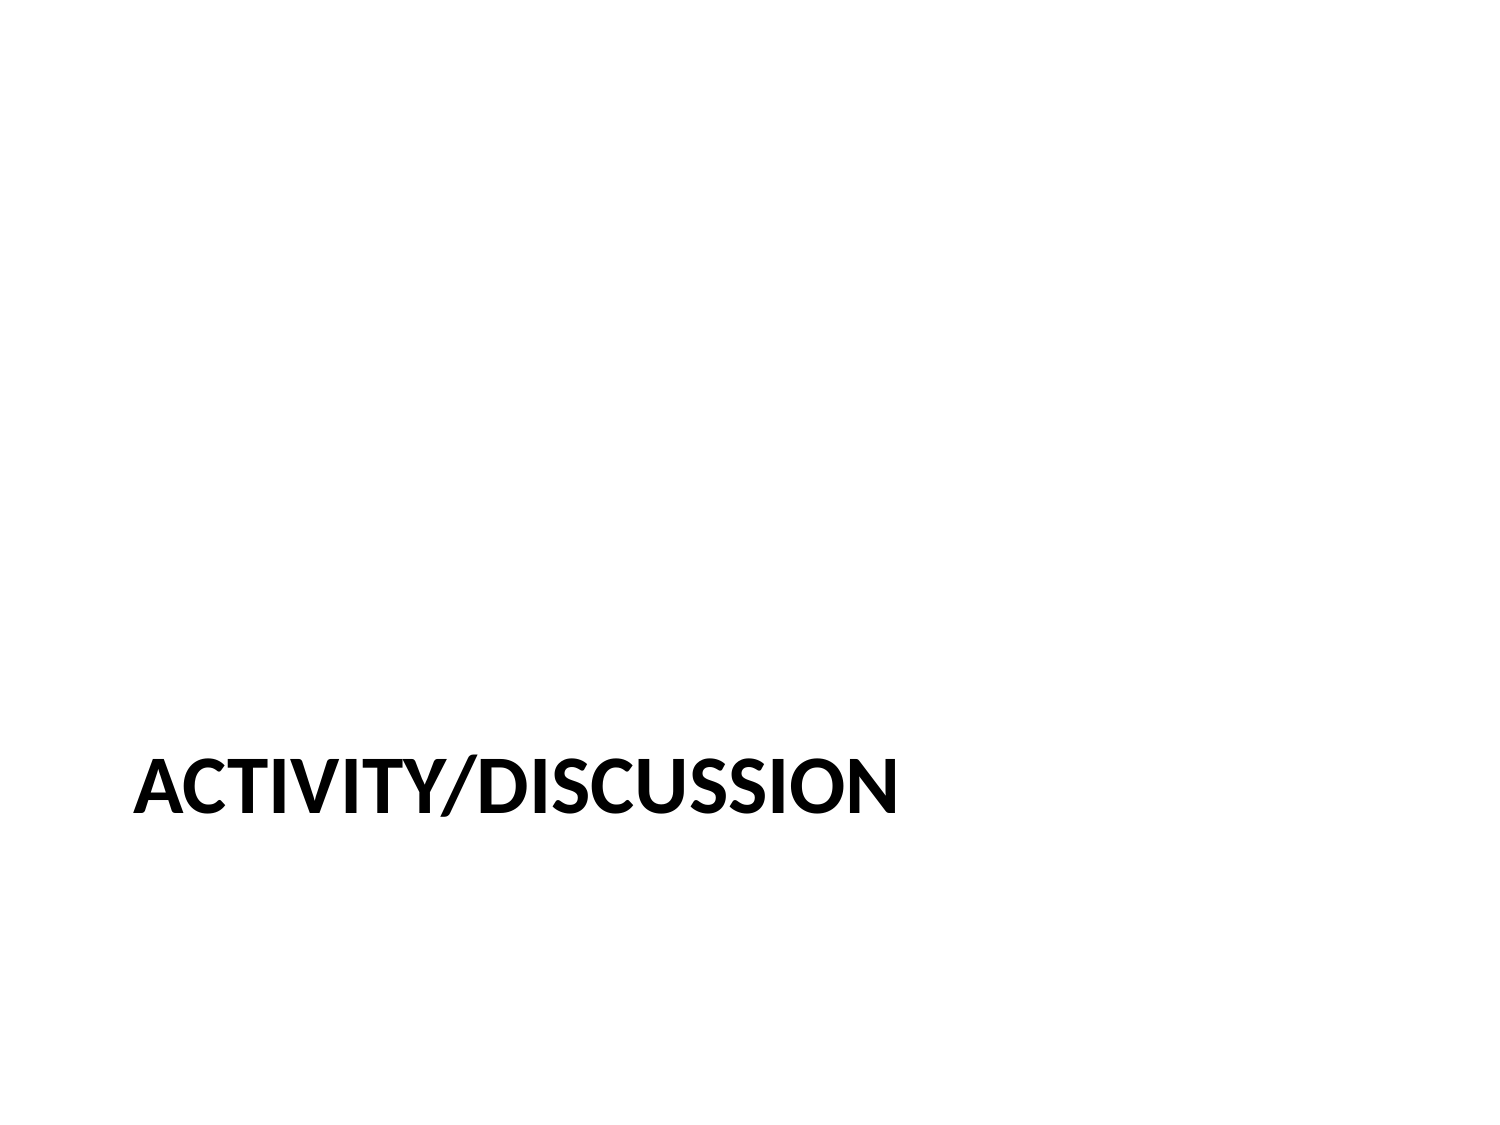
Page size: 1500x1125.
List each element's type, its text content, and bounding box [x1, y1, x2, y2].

title Activity/discussion [118, 722, 1394, 947]
